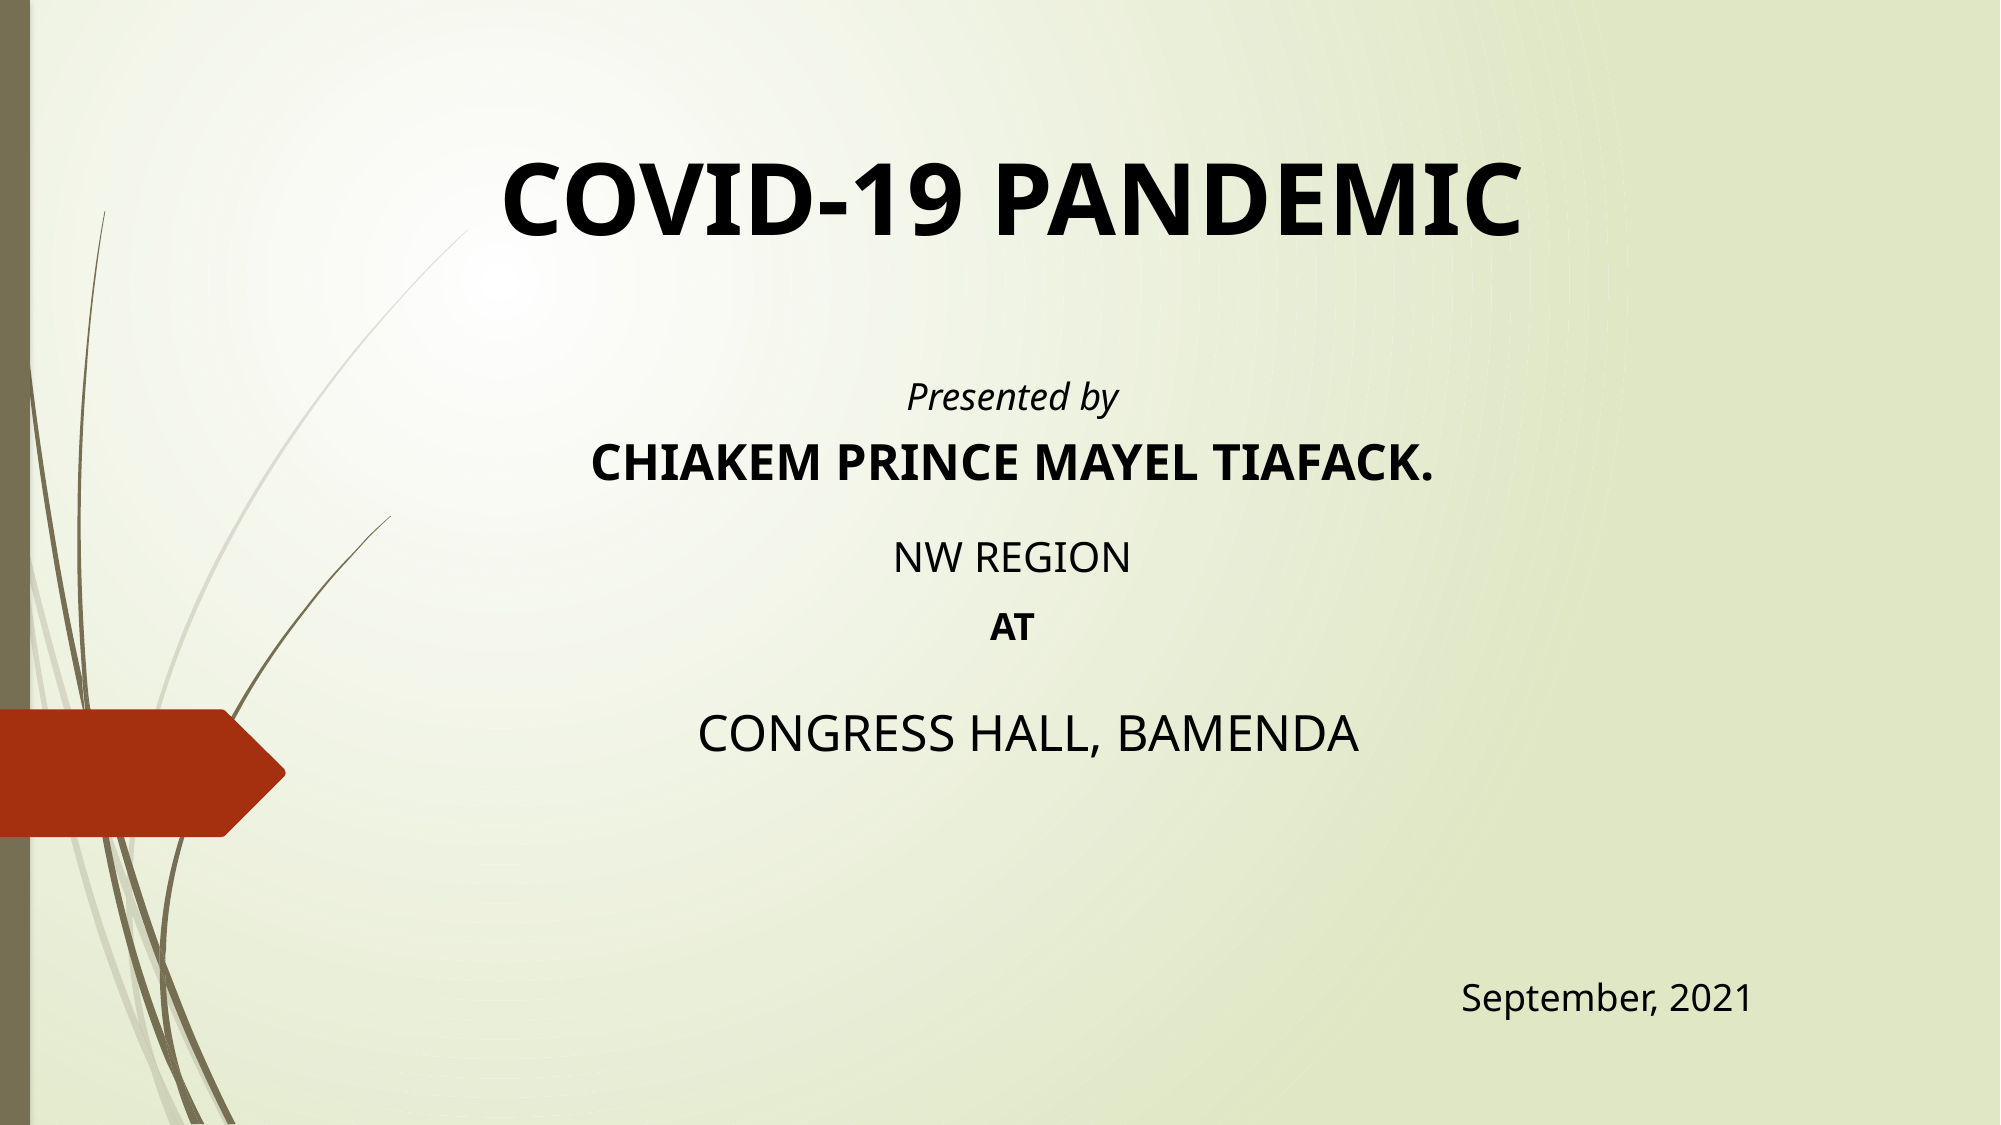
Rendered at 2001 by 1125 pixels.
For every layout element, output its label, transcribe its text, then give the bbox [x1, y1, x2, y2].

text_box COVID-19 PANDEMIC [391, 128, 1634, 264]
text_box NW REGION [496, 523, 1529, 589]
text_box AT [975, 595, 1075, 656]
text_box Presented by [694, 365, 1331, 422]
text_box CONGRESS HALL, BAMENDA [467, 694, 1590, 770]
text_box September, 2021 [1446, 966, 2000, 1026]
text_box CHIAKEM PRINCE MAYEL TIAFACK. [438, 422, 1586, 498]
